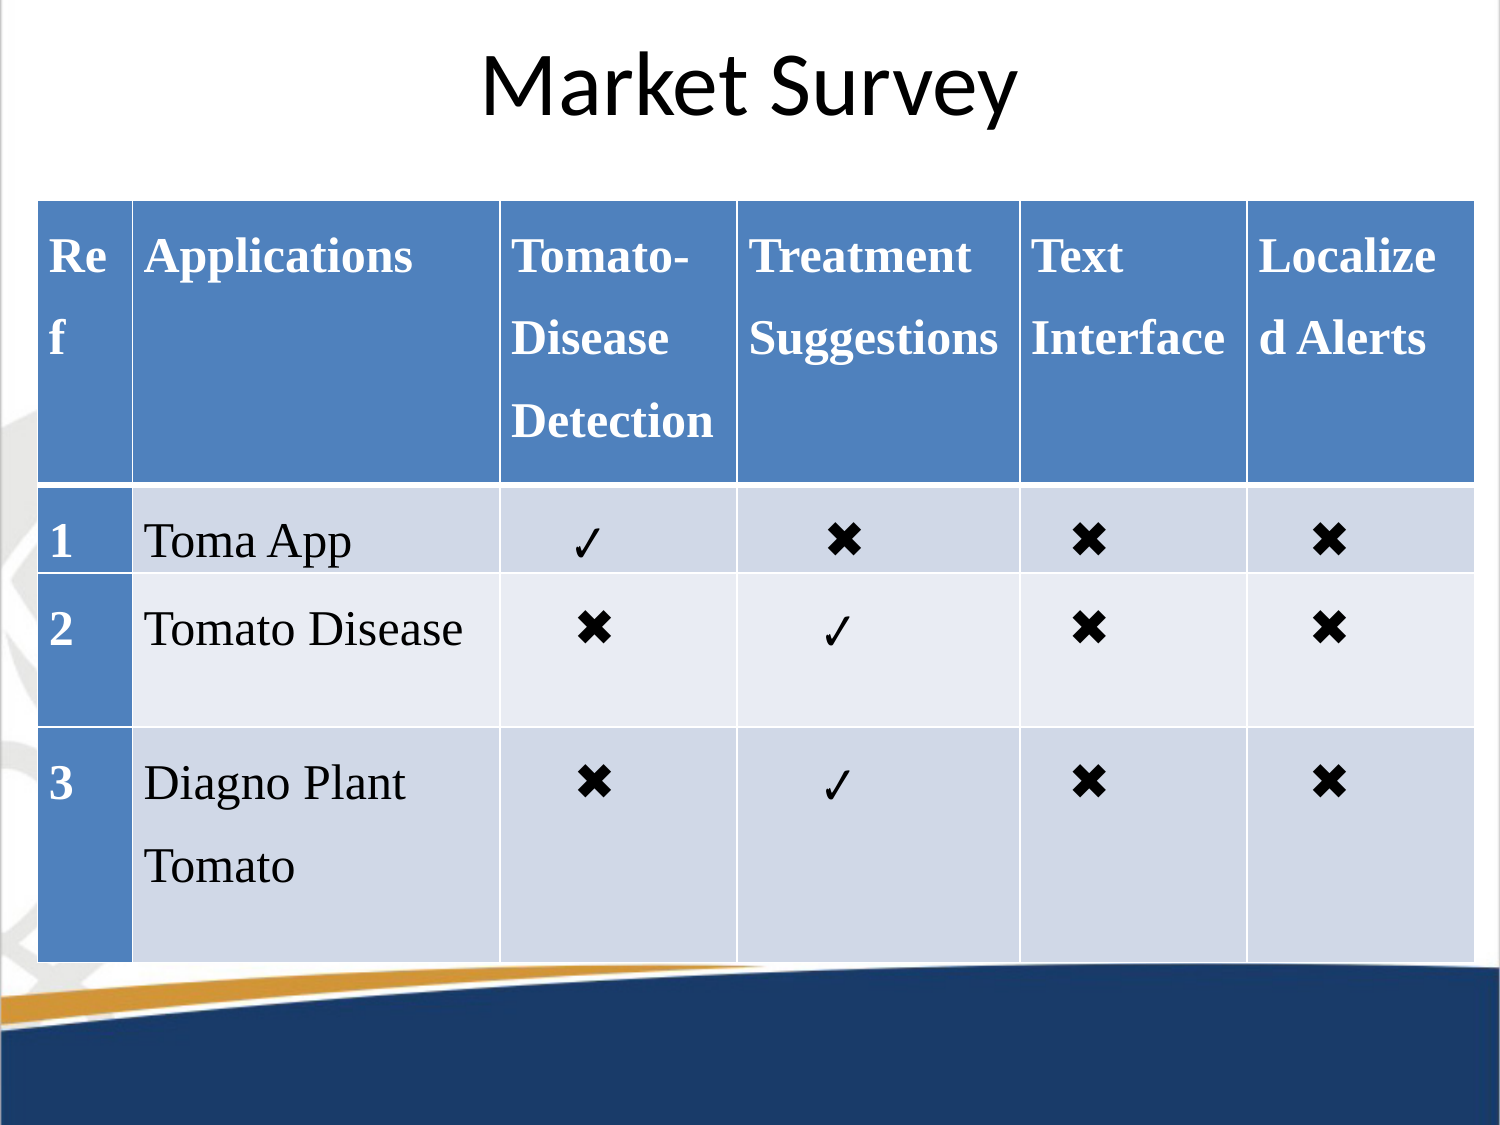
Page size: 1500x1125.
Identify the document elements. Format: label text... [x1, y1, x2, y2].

table_header Text Interface [1021, 201, 1246, 482]
table_cell 1 [38, 488, 132, 572]
table_cell ✖ [501, 574, 736, 726]
table_cell ✔ [501, 488, 736, 572]
table_cell Diagno Plant Tomato [133, 728, 499, 962]
table_header Applications [133, 201, 499, 482]
table_header Ref [38, 201, 132, 482]
table_cell ✖ [501, 728, 736, 962]
table_header Localized Alerts [1248, 201, 1474, 482]
picture [0, 0, 1500, 1125]
table_cell ✖ [1248, 488, 1474, 572]
table_cell ✖ [1021, 488, 1246, 572]
table_cell ✔ [738, 728, 1019, 962]
table_header Tomato- Disease Detection [501, 201, 736, 482]
table_cell 3 [38, 728, 132, 962]
table_cell ✖ [1021, 574, 1246, 726]
table_cell ✖ [738, 488, 1019, 572]
table_cell Tomato Disease [133, 574, 499, 726]
table_cell ✔ [738, 574, 1019, 726]
table_header Treatment Suggestions [738, 201, 1019, 482]
table_cell ✖ [1248, 574, 1474, 726]
table_cell ✖ [1021, 728, 1246, 962]
table_cell ✖ [1248, 728, 1474, 962]
title Market Survey [75, 45, 1425, 113]
table_cell Toma App [133, 488, 499, 572]
table_cell 2 [38, 574, 132, 726]
